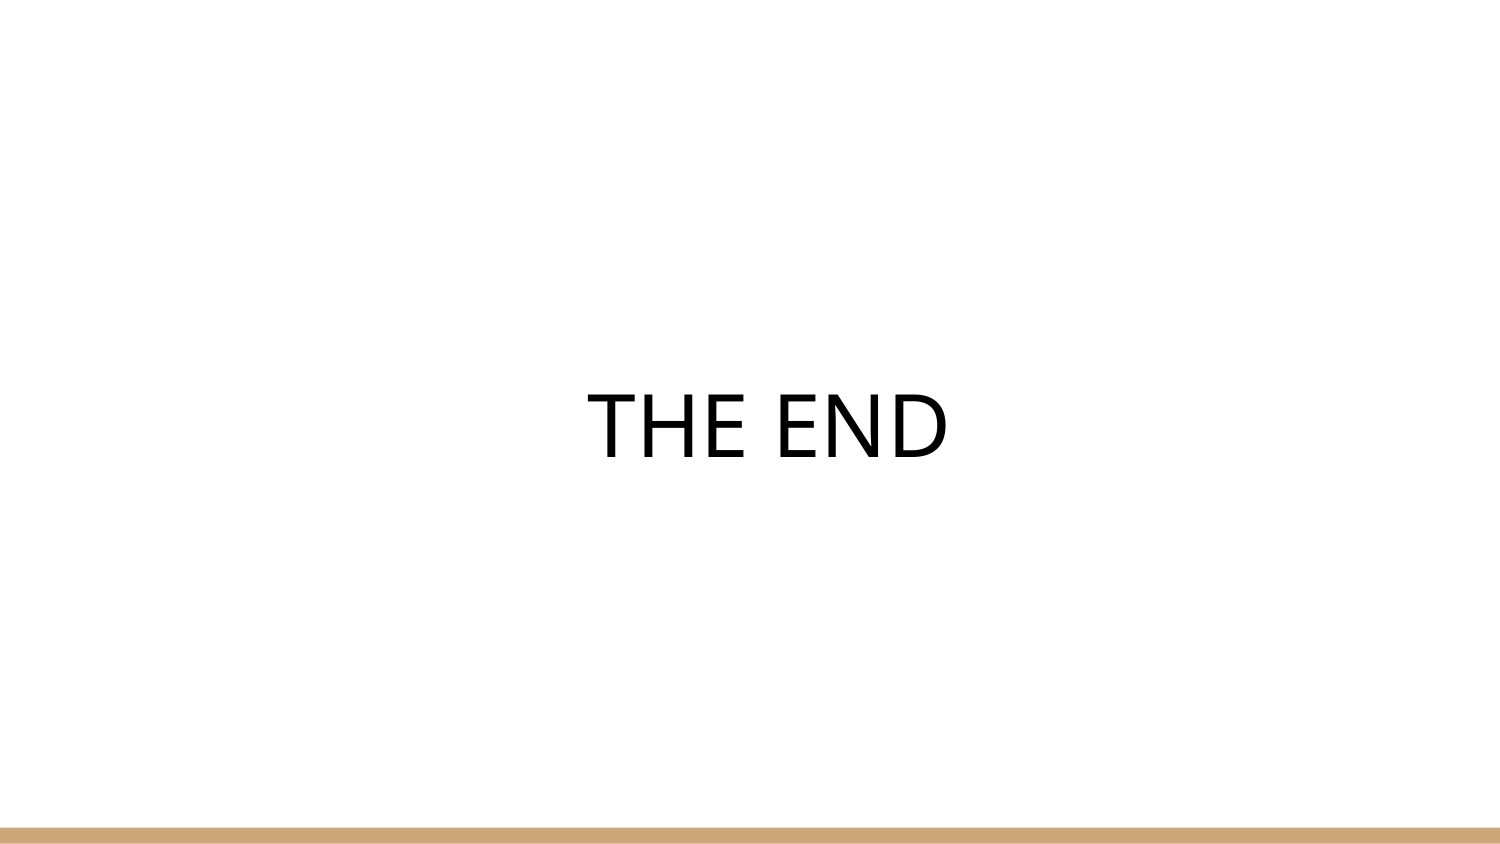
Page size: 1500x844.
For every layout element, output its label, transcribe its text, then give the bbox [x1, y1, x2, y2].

title THE END [70, 353, 1469, 490]
